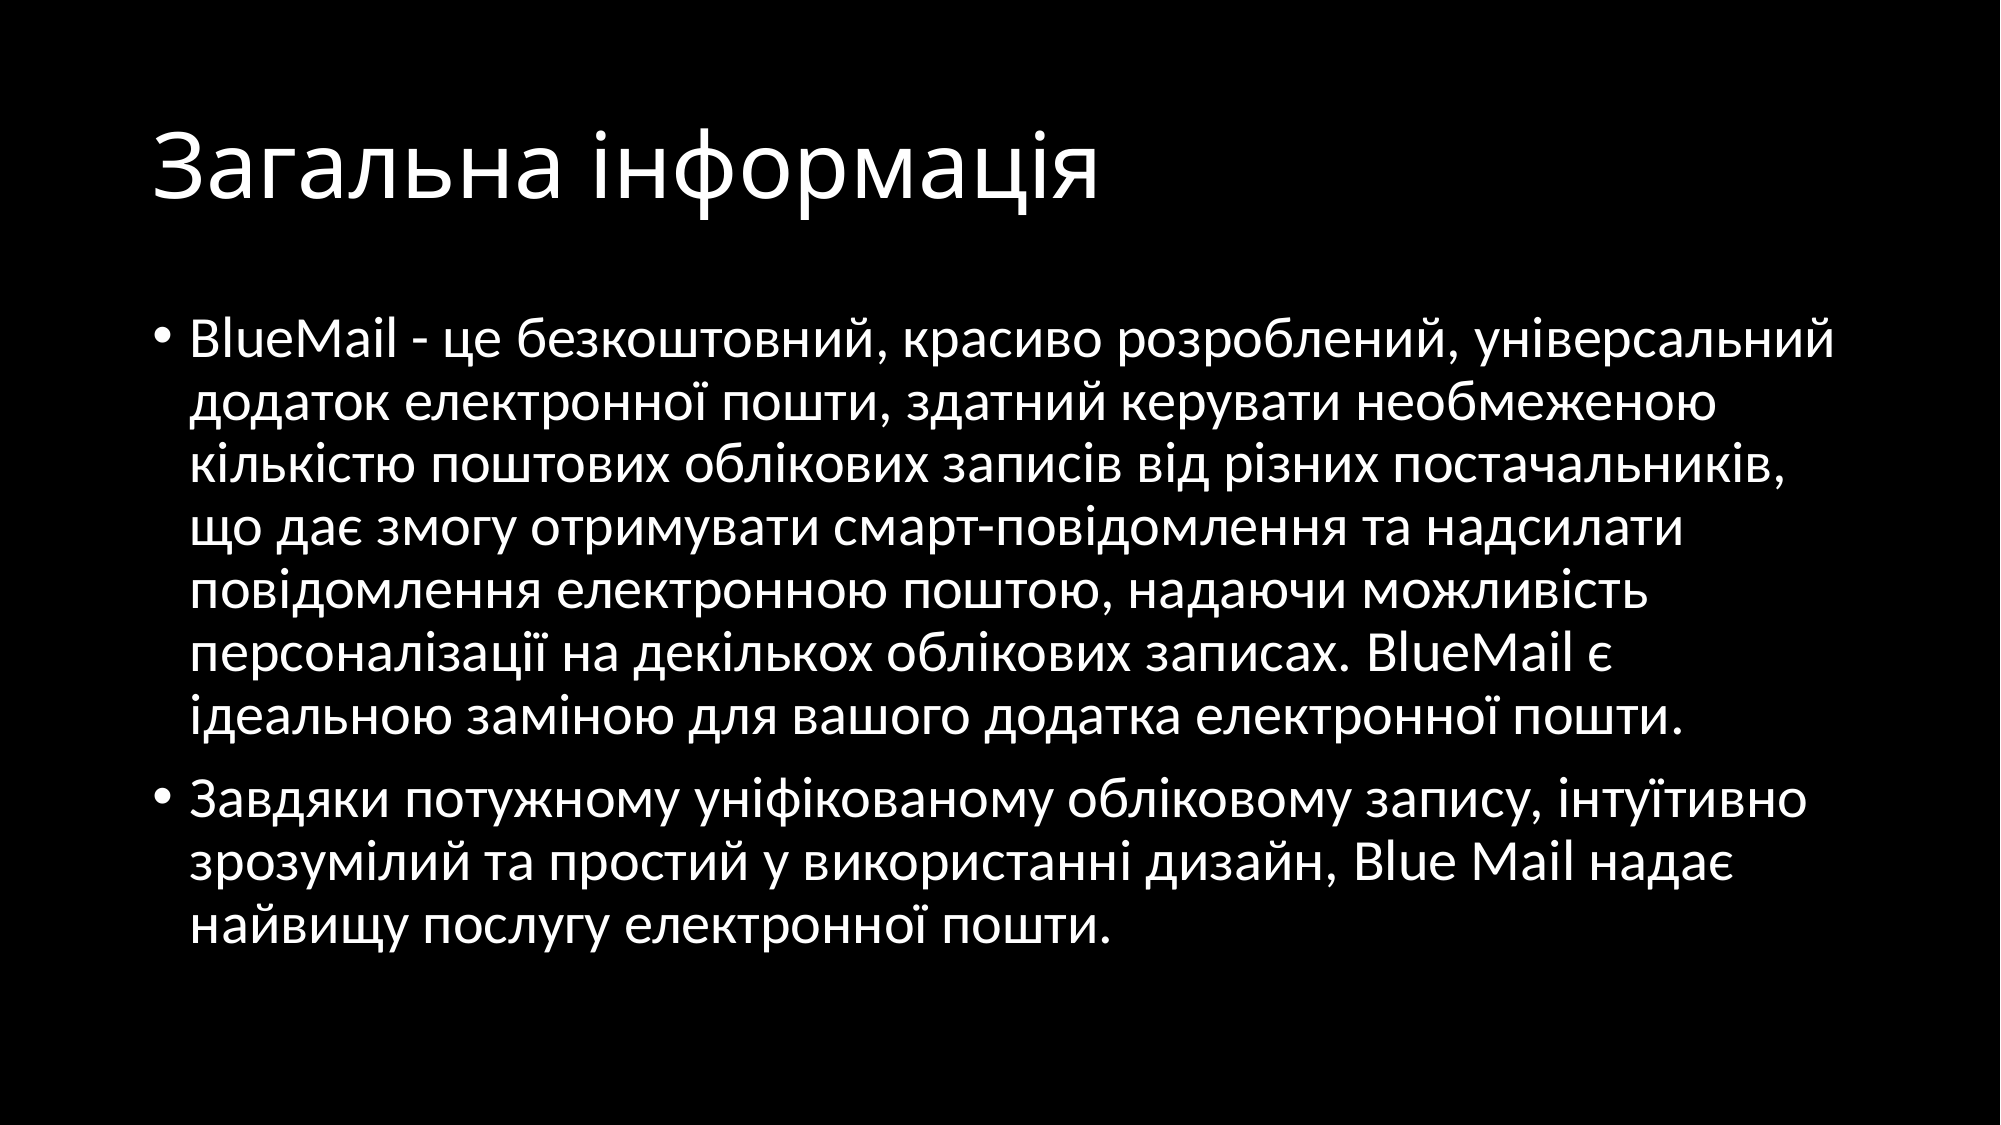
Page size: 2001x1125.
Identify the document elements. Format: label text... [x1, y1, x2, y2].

list BlueMail - це безкоштовний, красиво розроблений, універсальний додаток електронної пошти, здатний керувати необмеженою кількістю поштових облікових записів від різних постачальників, що дає змогу отримувати смарт-повідомлення та надсилати повідомлення електронною поштою, надаючи можливість персоналізації на декількох облікових записах. BlueMail є ідеальною заміною для вашого додатка електронної пошти. Завдяки потужному уніфікованому обліковому запису, інтуїтивно зрозумілий та простий у використанні дизайн, Blue Mail надає найвищу послугу електронної пошти. [137, 299, 1863, 1014]
title Загальна інформація [137, 59, 1863, 278]
